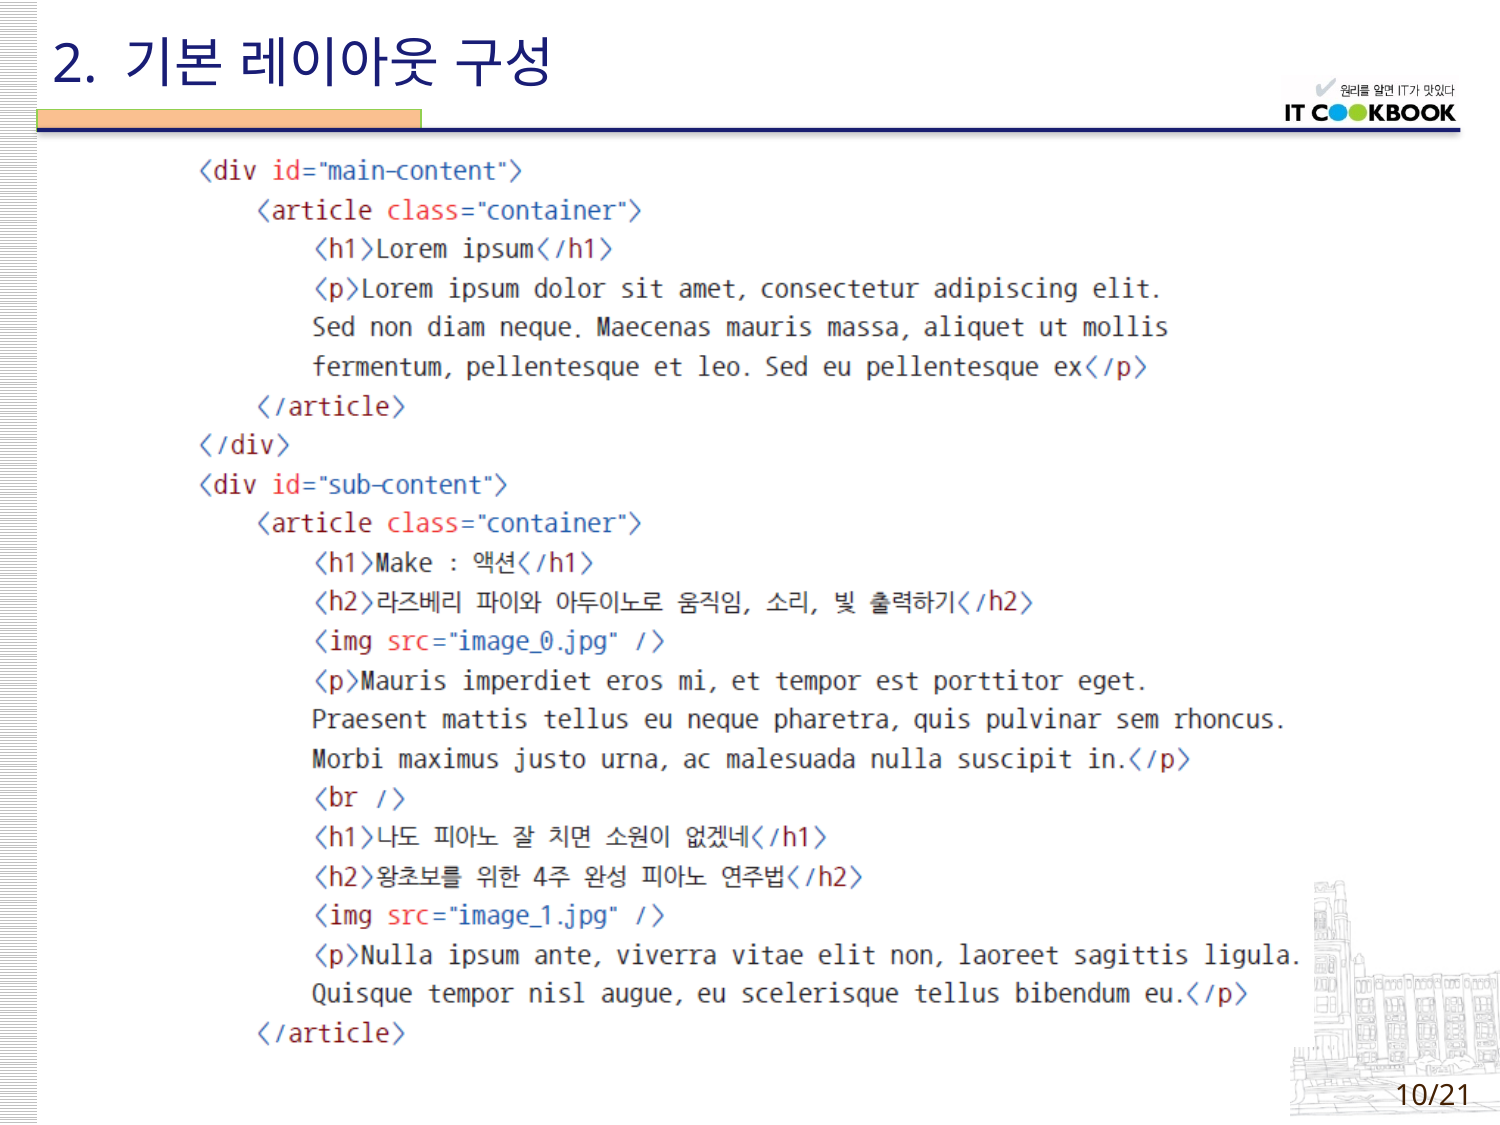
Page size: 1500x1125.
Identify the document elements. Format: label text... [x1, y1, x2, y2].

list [191, 152, 1315, 1048]
title 2. 기본 레이아웃 구성 [37, 13, 1278, 109]
picture [1290, 874, 1500, 1125]
picture [1281, 75, 1459, 123]
